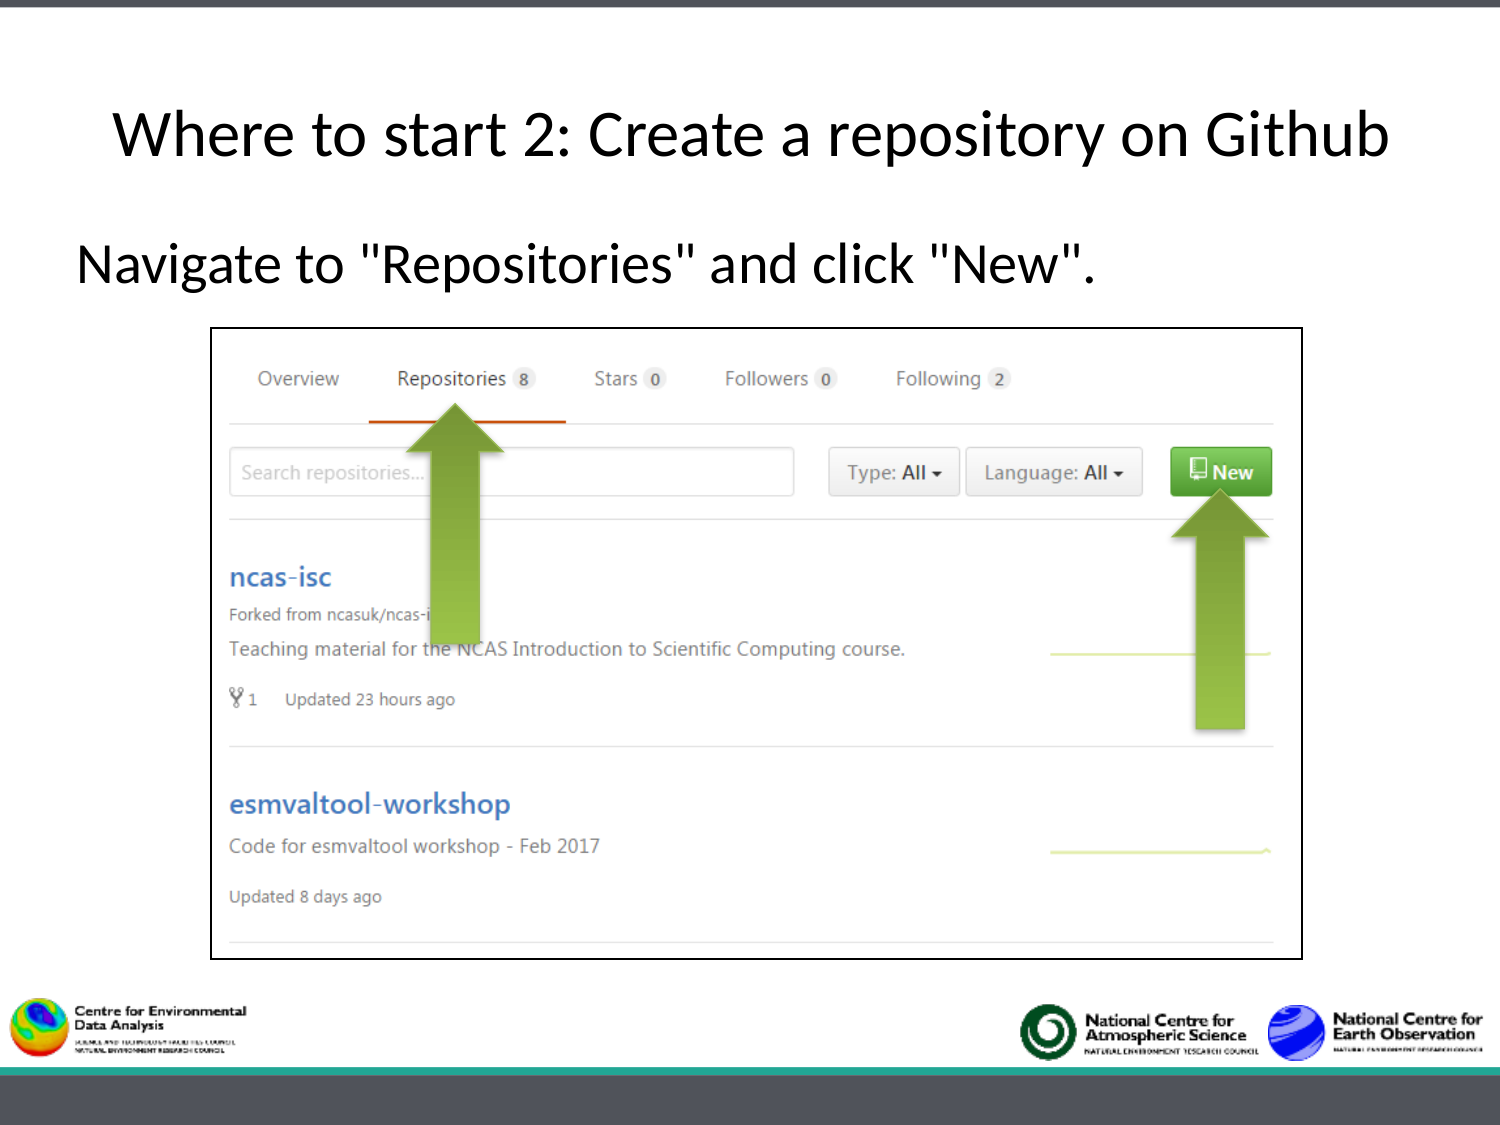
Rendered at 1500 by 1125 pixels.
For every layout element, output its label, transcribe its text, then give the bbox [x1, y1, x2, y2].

picture [0, 0, 1500, 1125]
title Where to start 2: Create a repository on Github [61, 62, 1443, 207]
list Navigate to "Repositories" and click "New". [61, 225, 1443, 940]
